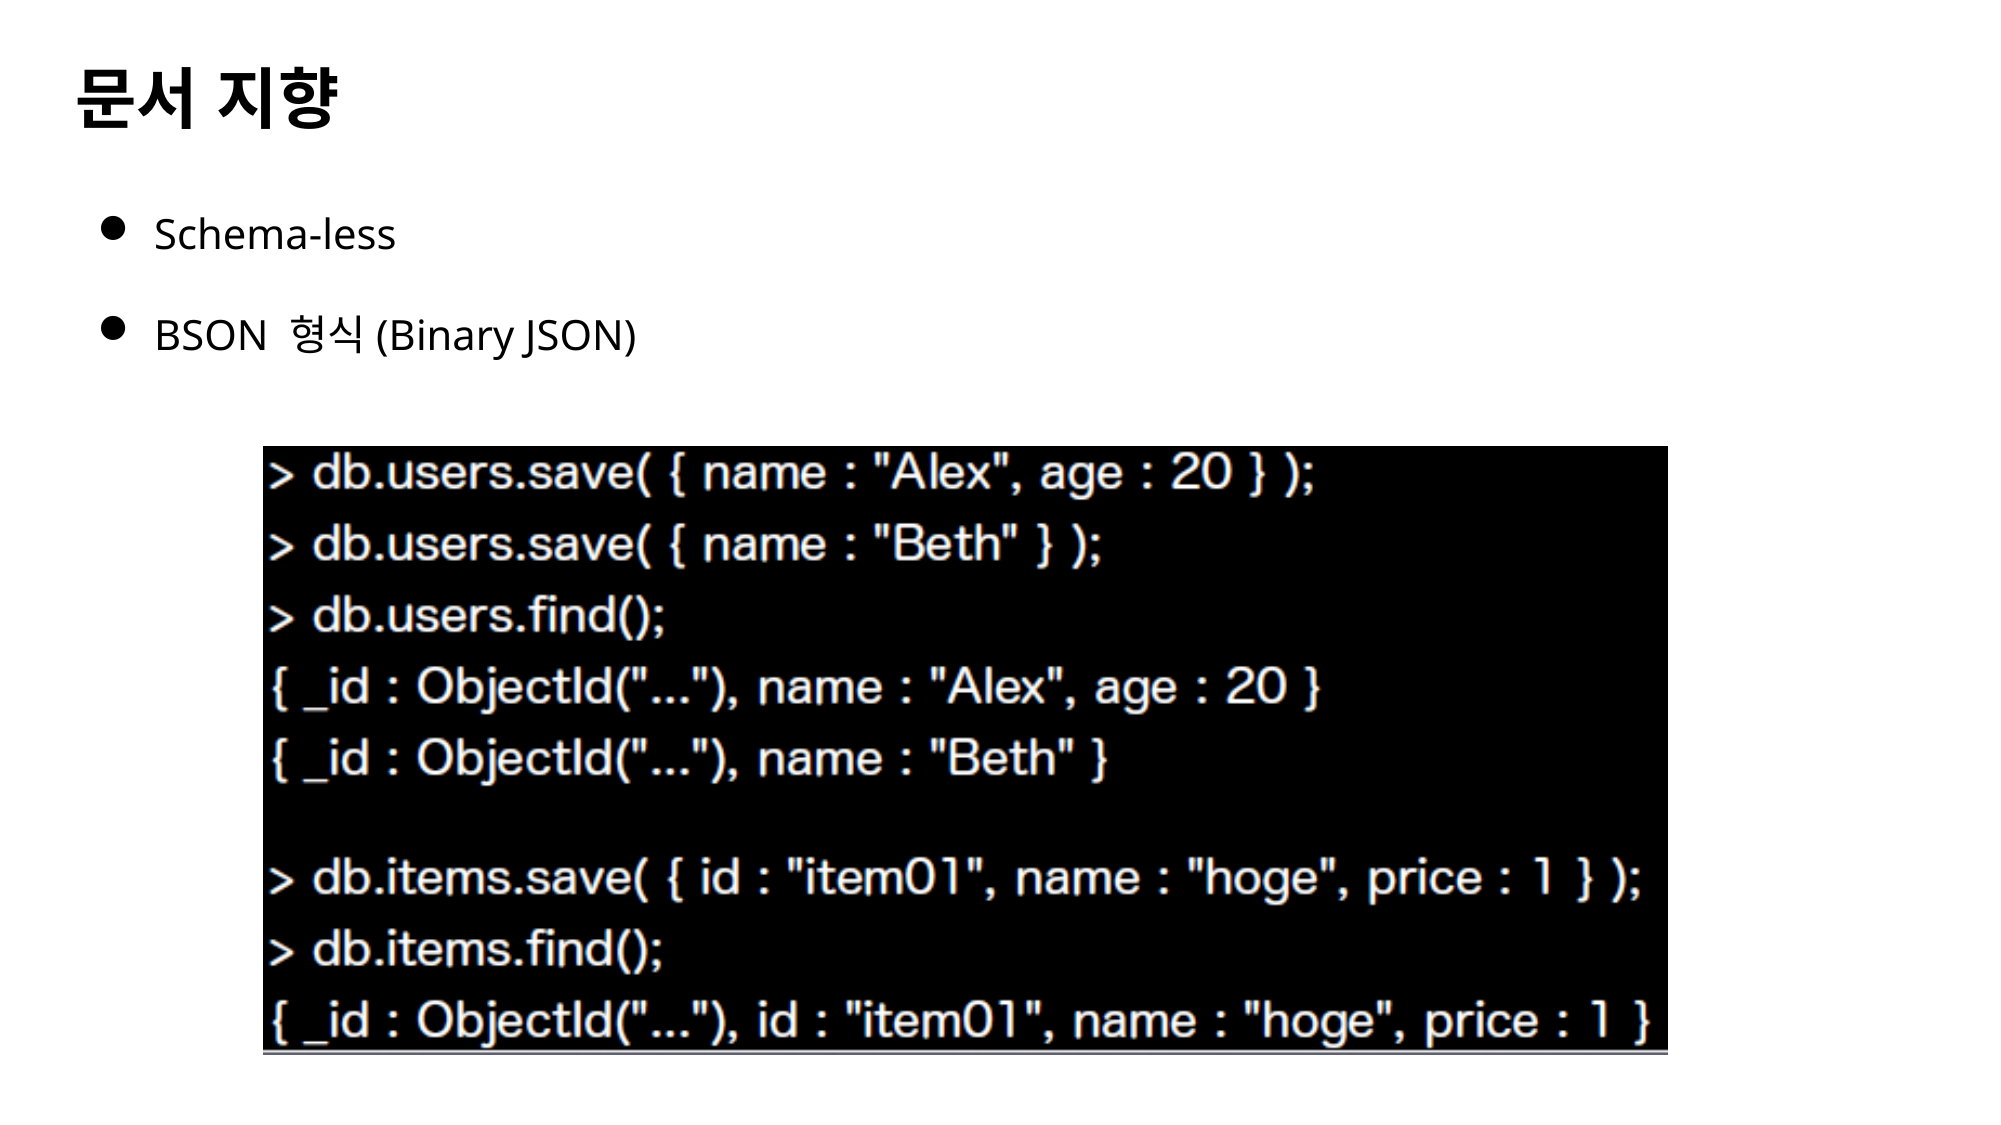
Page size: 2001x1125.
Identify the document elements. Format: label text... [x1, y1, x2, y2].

text_box 문서 지향 [60, 47, 864, 146]
text_box Schema-less BSON 형식(Binary JSON) [83, 200, 1849, 366]
picture [263, 446, 1668, 1055]
